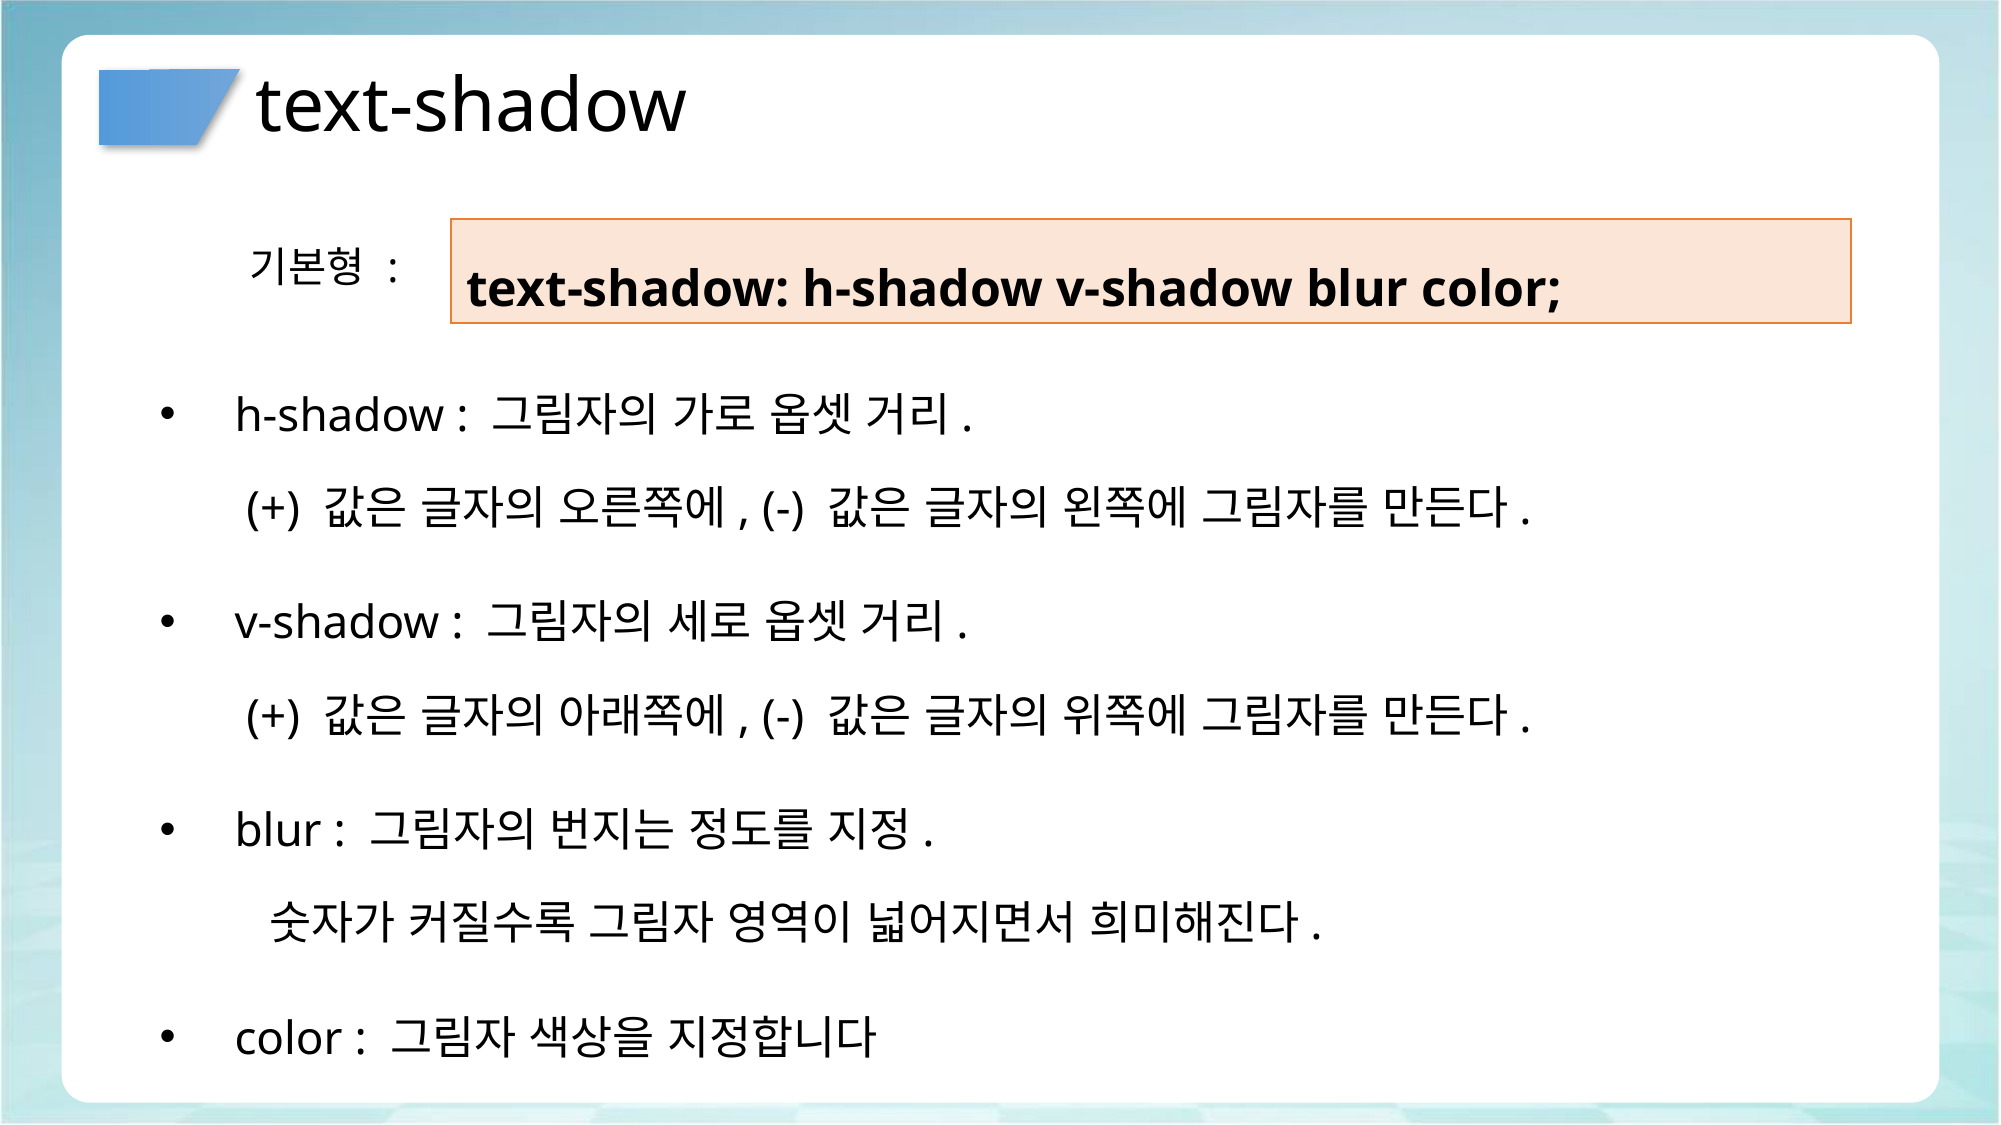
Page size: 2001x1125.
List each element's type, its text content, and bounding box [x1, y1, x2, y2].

title text-shadow [240, 49, 1809, 165]
text_box h-shadow : 그림자의 가로 옵셋 거리. (+) 값은 글자의 오른쪽에, (-) 값은 글자의 왼쪽에 그림자를 만든다. v-shadow : 그림자의 세로 옵셋 거리. (+) 값은 글자의 아래쪽에, (-) 값은 글자의 위쪽에 그림자를 만든다. blur : 그림자의 번지는 정도를 지정. 숫자가 커질수록 그림자 영역이 넓어지면서 희미해진다. color : 그림자 색상을 지정합니다 [144, 193, 1901, 1005]
picture [0, 0, 2001, 1125]
